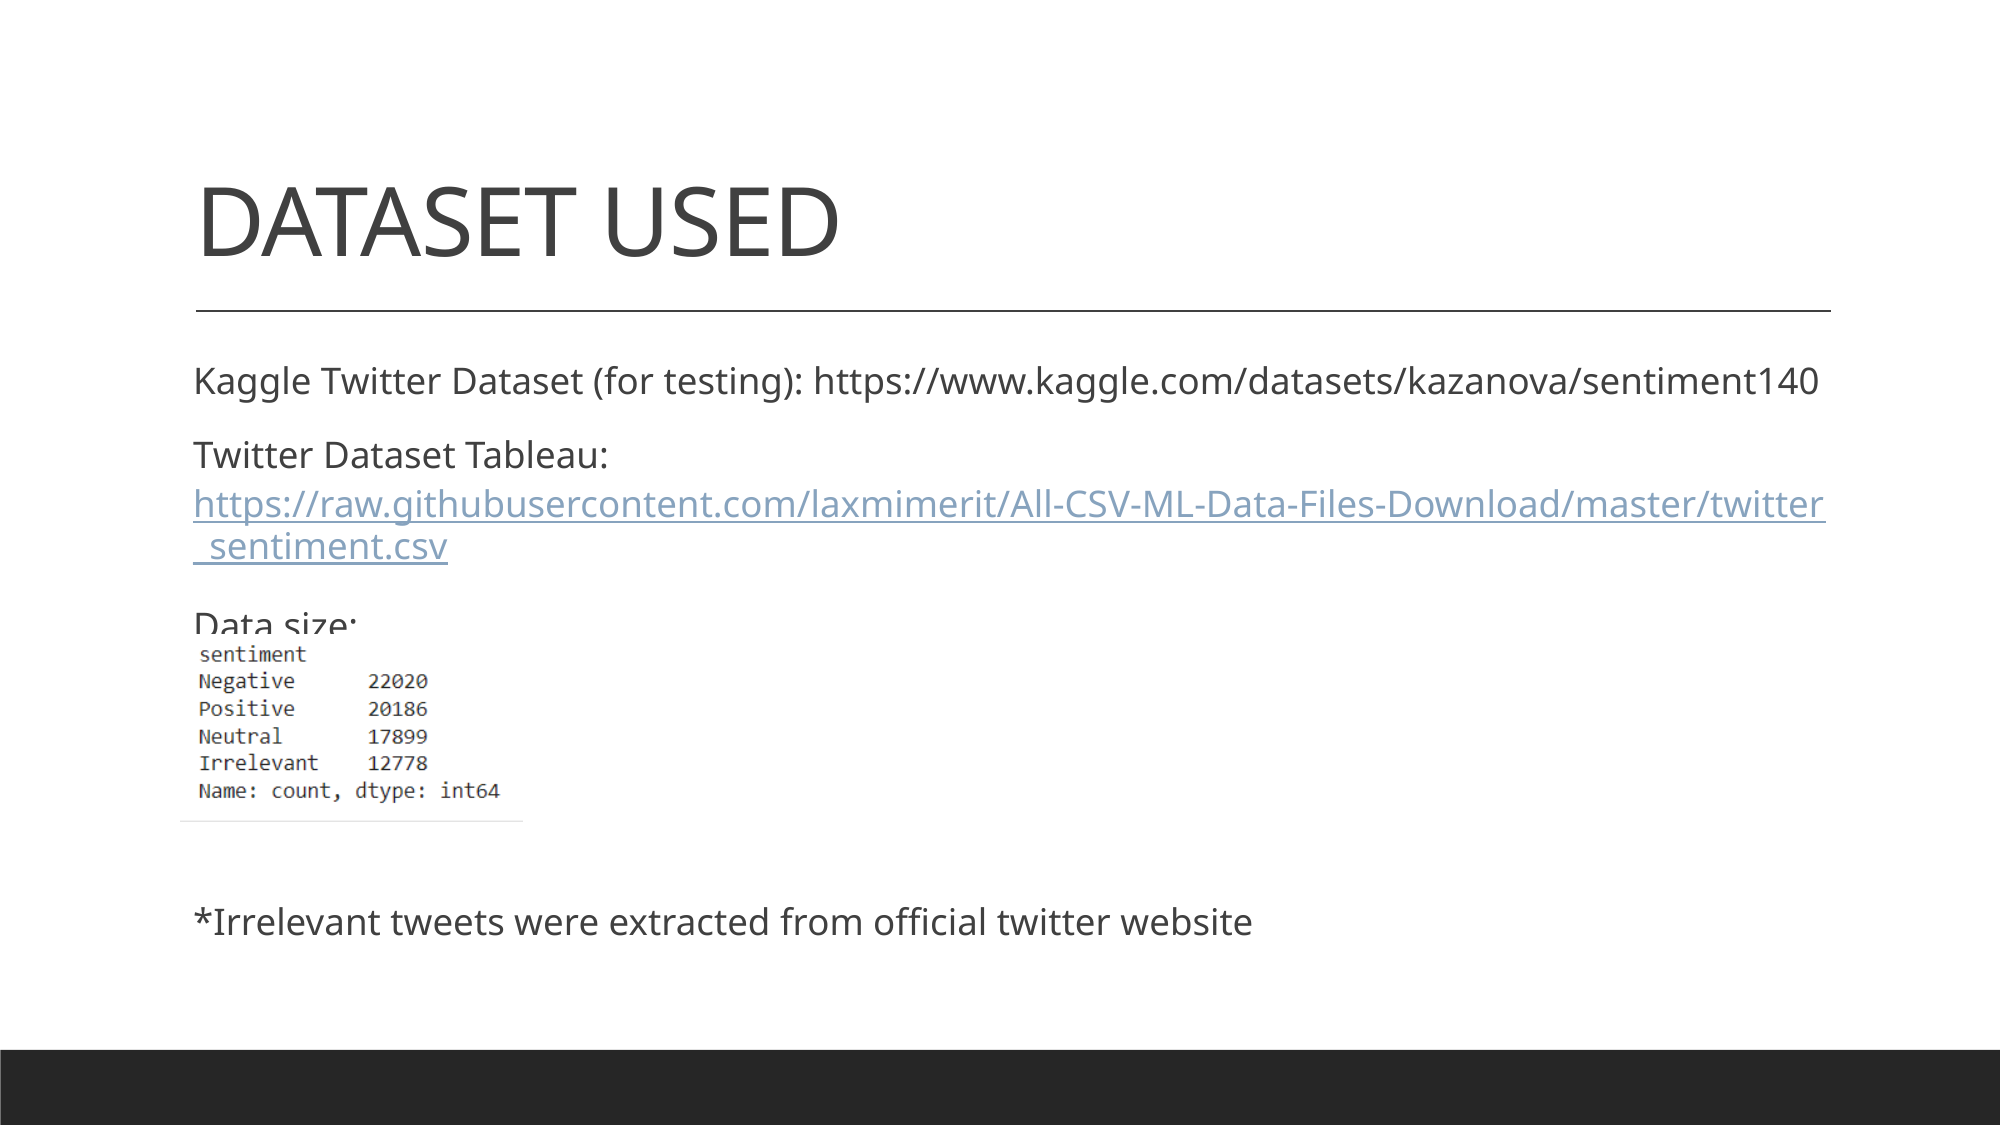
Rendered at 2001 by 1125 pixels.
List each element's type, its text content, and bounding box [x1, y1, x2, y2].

picture [179, 634, 523, 822]
list Kaggle Twitter Dataset (for testing): https://www.kaggle.com/datasets/kazanova/sentiment140 Twitter Dataset Tableau: https://raw.githubusercontent.com/laxmimerit/All-CSV-ML-Data-Files-Download/master/twitter_sentiment.csv Data size: *Irrelevant tweets were extracted from official twitter website [180, 345, 1830, 963]
title DATASET USED [180, 47, 1830, 285]
